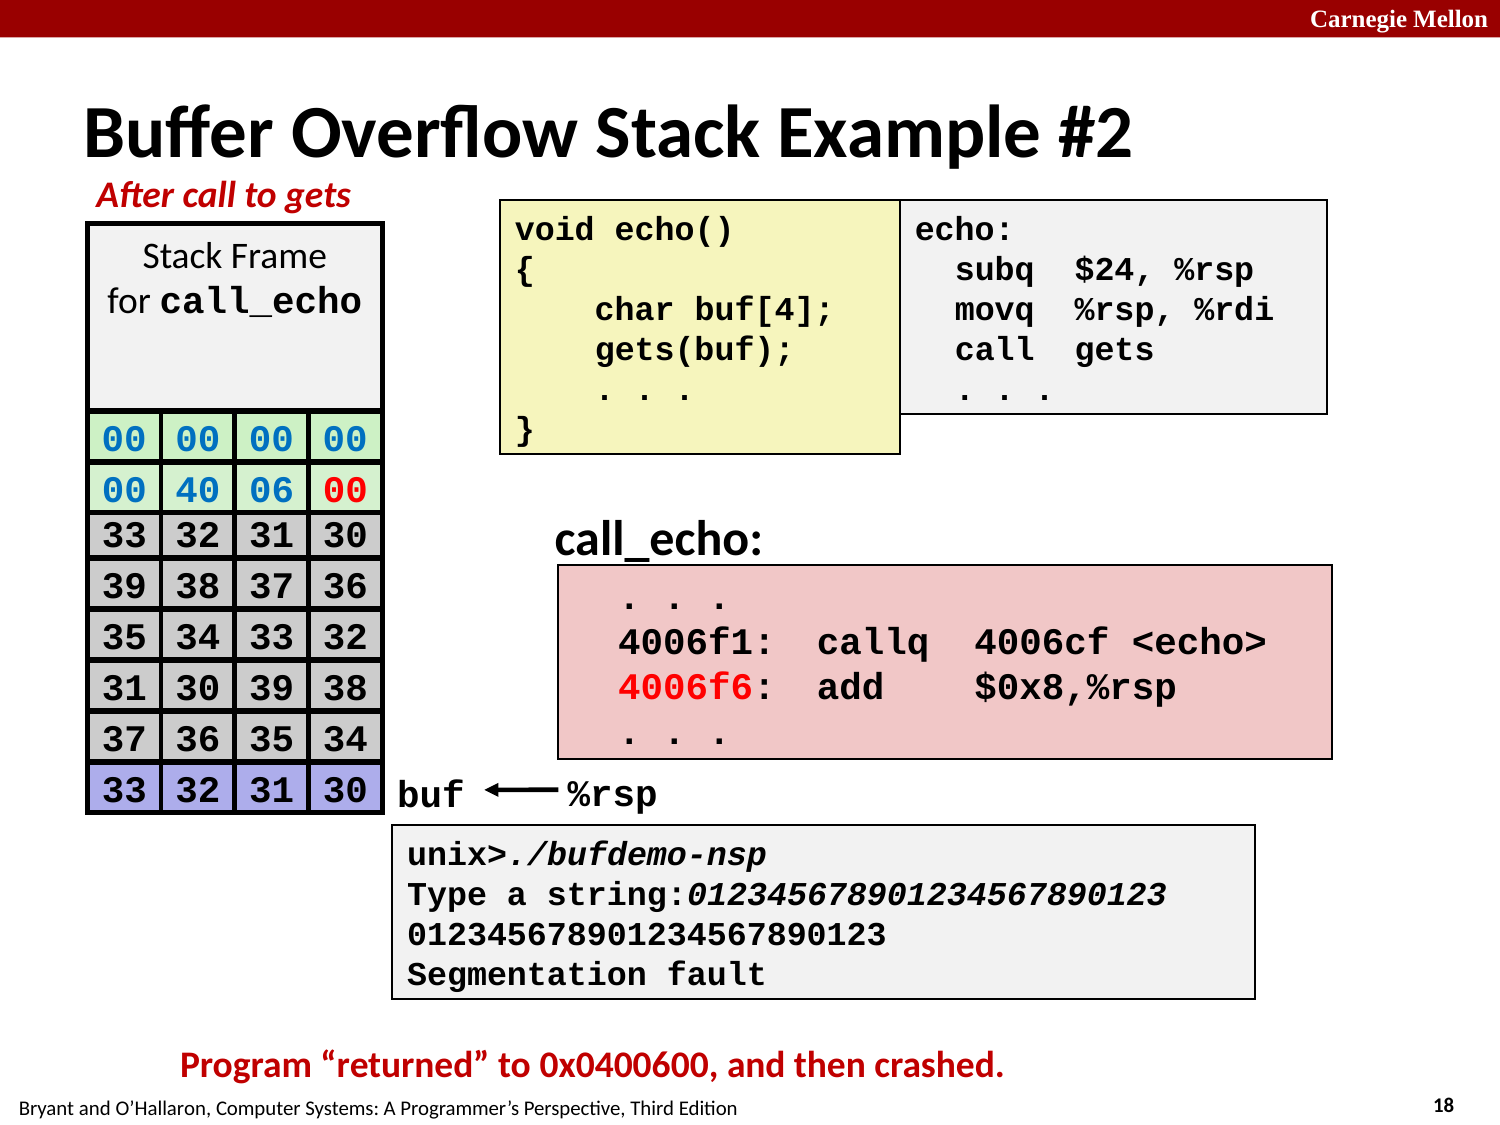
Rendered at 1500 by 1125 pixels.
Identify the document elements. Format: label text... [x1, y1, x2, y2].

text_box unix>./bufdemo-nsp Type a string:012345678901234567890123 012345678901234567890123 Segmentation fault [392, 824, 1255, 1000]
text_box call_echo: [539, 498, 779, 573]
text_box %rsp [552, 761, 673, 822]
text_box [87, 616, 383, 660]
text_box Program “returned” to 0x0400600, and then crashed. [165, 1032, 1021, 1092]
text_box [87, 564, 383, 609]
text_box buf [382, 762, 480, 823]
text_box . . . 4006f1: callq 4006cf <echo> 4006f6: add $0x8,%rsp . . . [558, 564, 1333, 760]
text_box void echo() { char buf[4]; gets(buf); . . . } [500, 199, 900, 454]
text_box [87, 411, 383, 461]
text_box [87, 667, 383, 711]
text_box Stack Frame for call_echo [87, 223, 383, 409]
text_box After call to gets [81, 162, 367, 223]
text_box echo: subq $24, %rsp movq %rsp, %rdi call gets . . . [900, 199, 1327, 415]
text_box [87, 769, 383, 813]
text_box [87, 520, 383, 558]
text_box [484, 783, 552, 797]
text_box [87, 717, 383, 762]
title Buffer Overflow Stack Example #2 [68, 80, 1255, 176]
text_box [87, 462, 383, 513]
